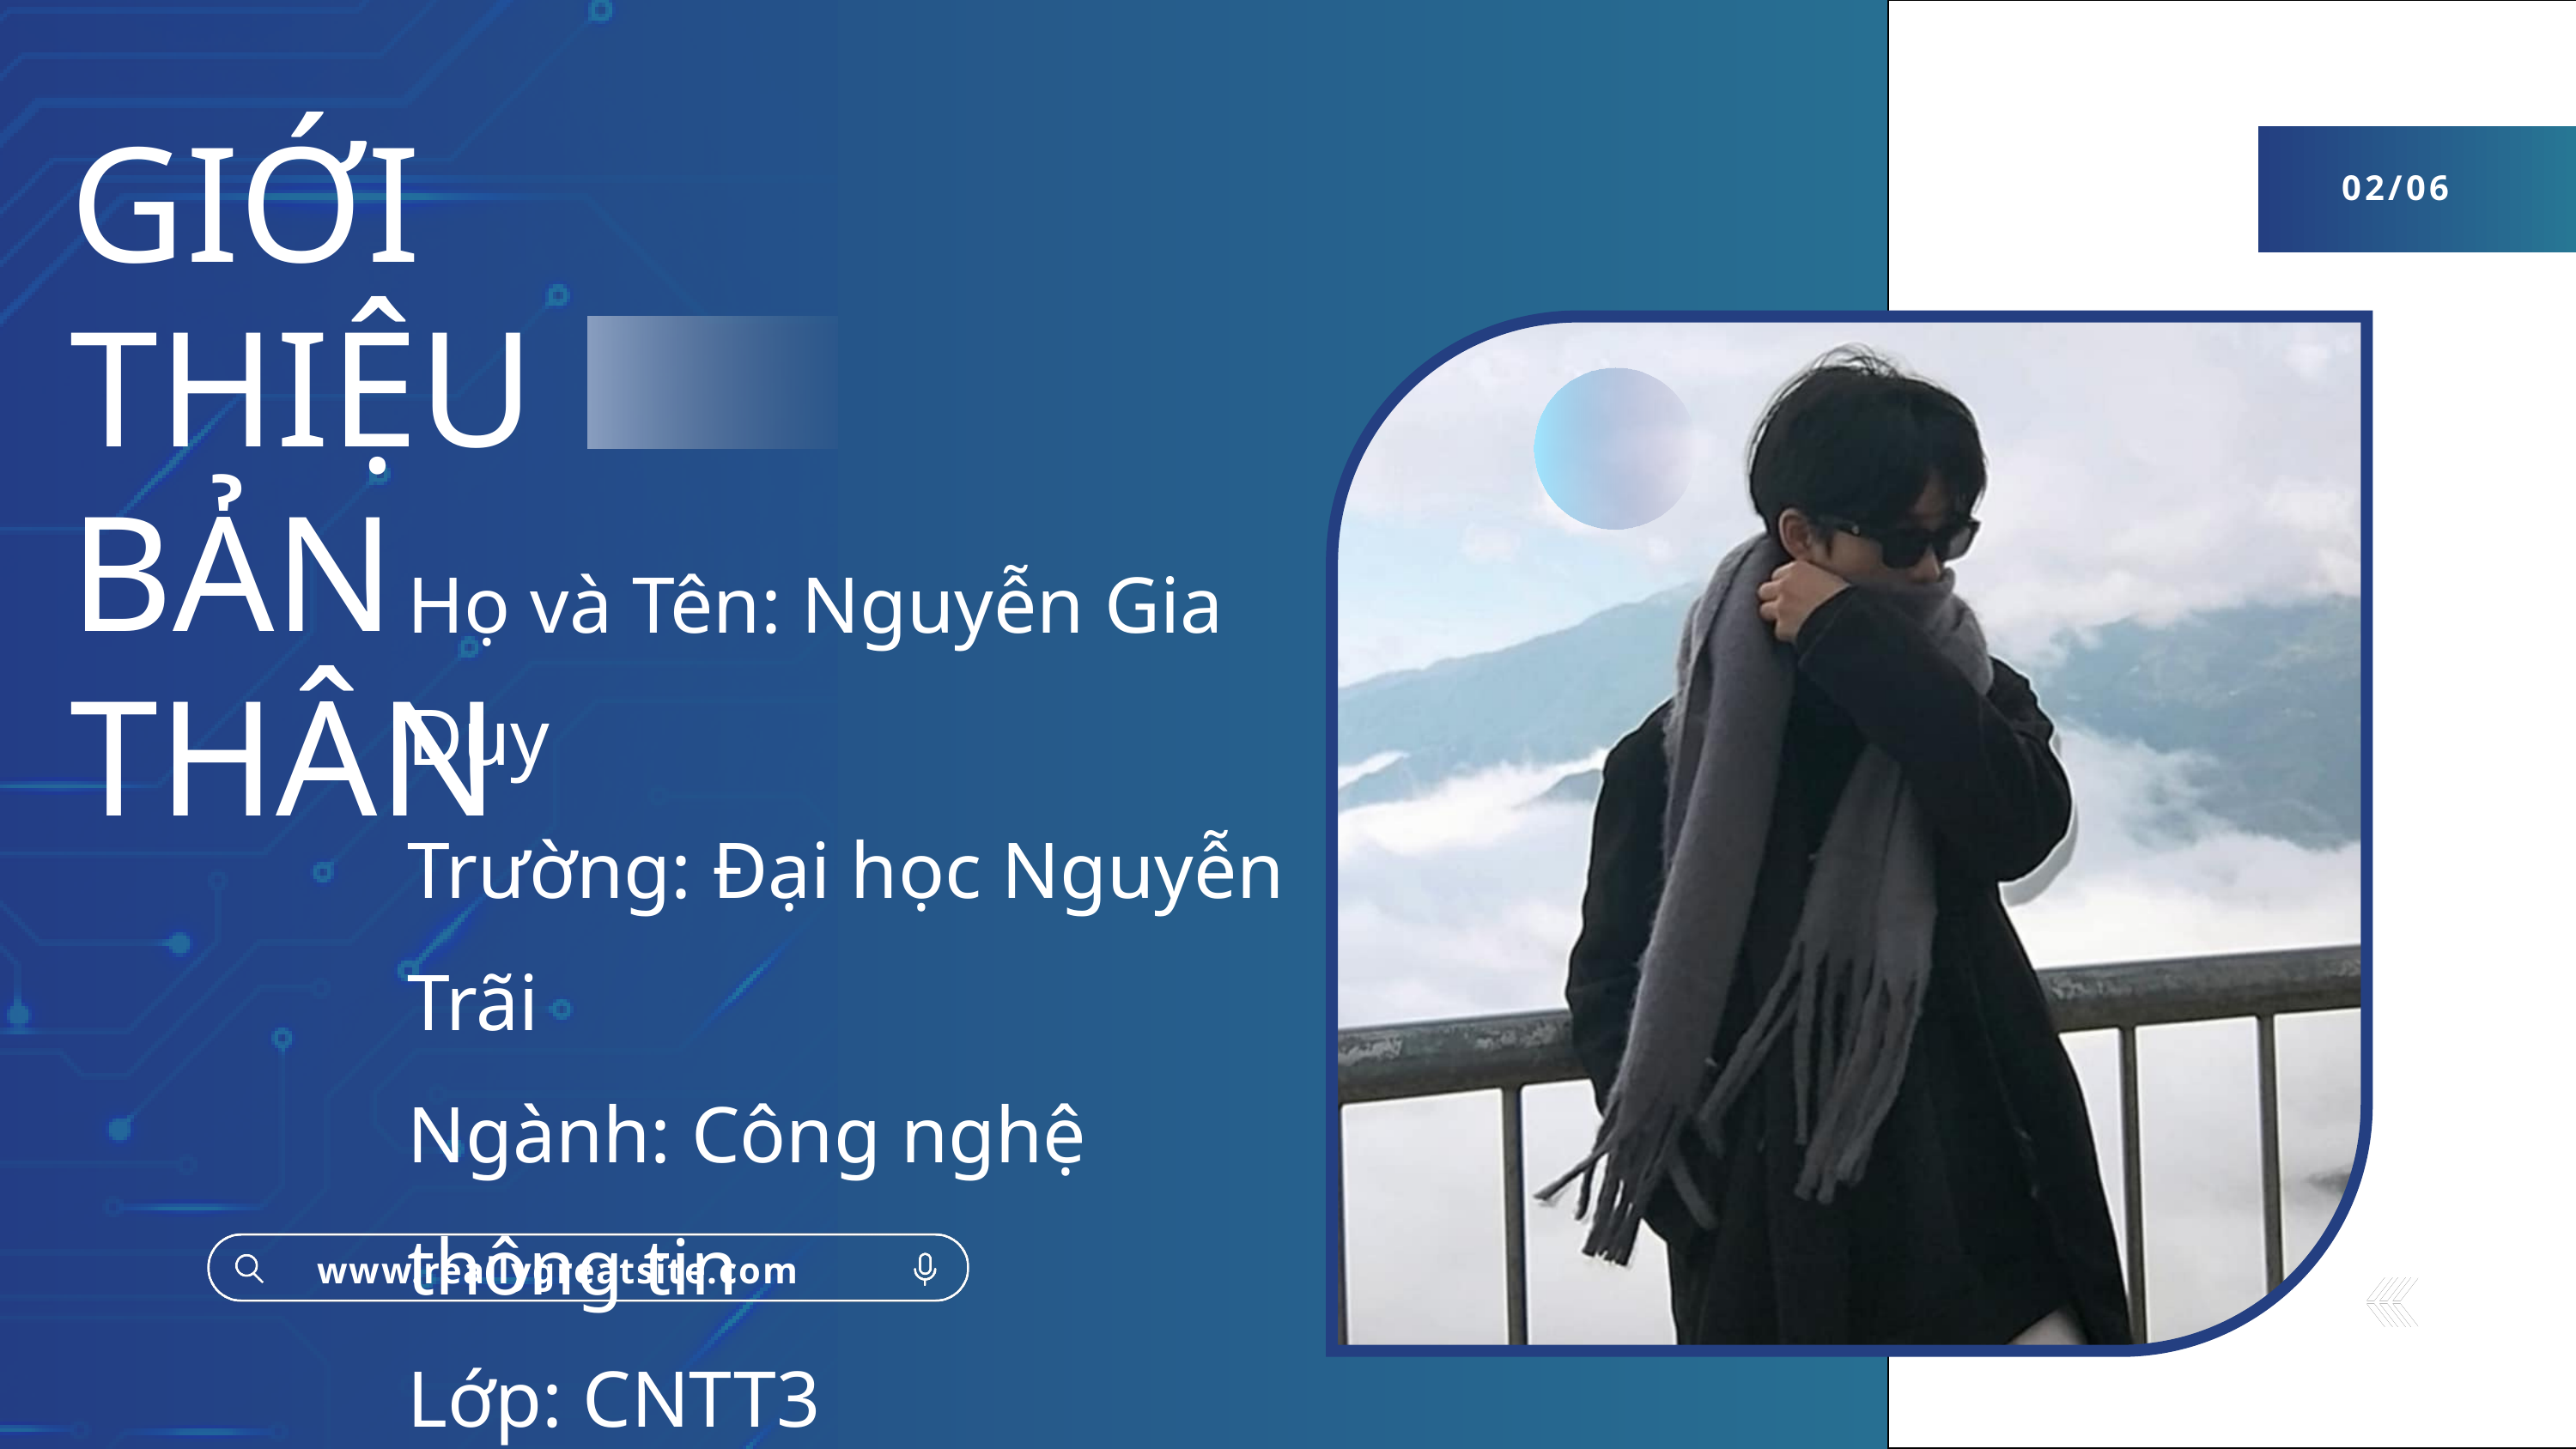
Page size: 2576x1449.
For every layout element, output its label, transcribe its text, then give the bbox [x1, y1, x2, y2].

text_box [1888, 0, 2576, 1449]
text_box GIỚI THIỆU BẢN THÂN [70, 109, 696, 848]
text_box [1534, 367, 1697, 530]
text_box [587, 316, 838, 449]
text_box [2257, 125, 2576, 253]
text_box [0, 0, 838, 1449]
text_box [1331, 316, 2367, 1351]
text_box Họ và Tên: Nguyễn Gia Duy Trường: Đại học Nguyễn Trãi Ngành: Công nghệ thông tin Lớp: CNTT3 MSV: 2310900031 [407, 516, 1291, 1449]
text_box [207, 1233, 407, 1302]
text_box www.reallygreatsite.com [317, 1242, 849, 1291]
